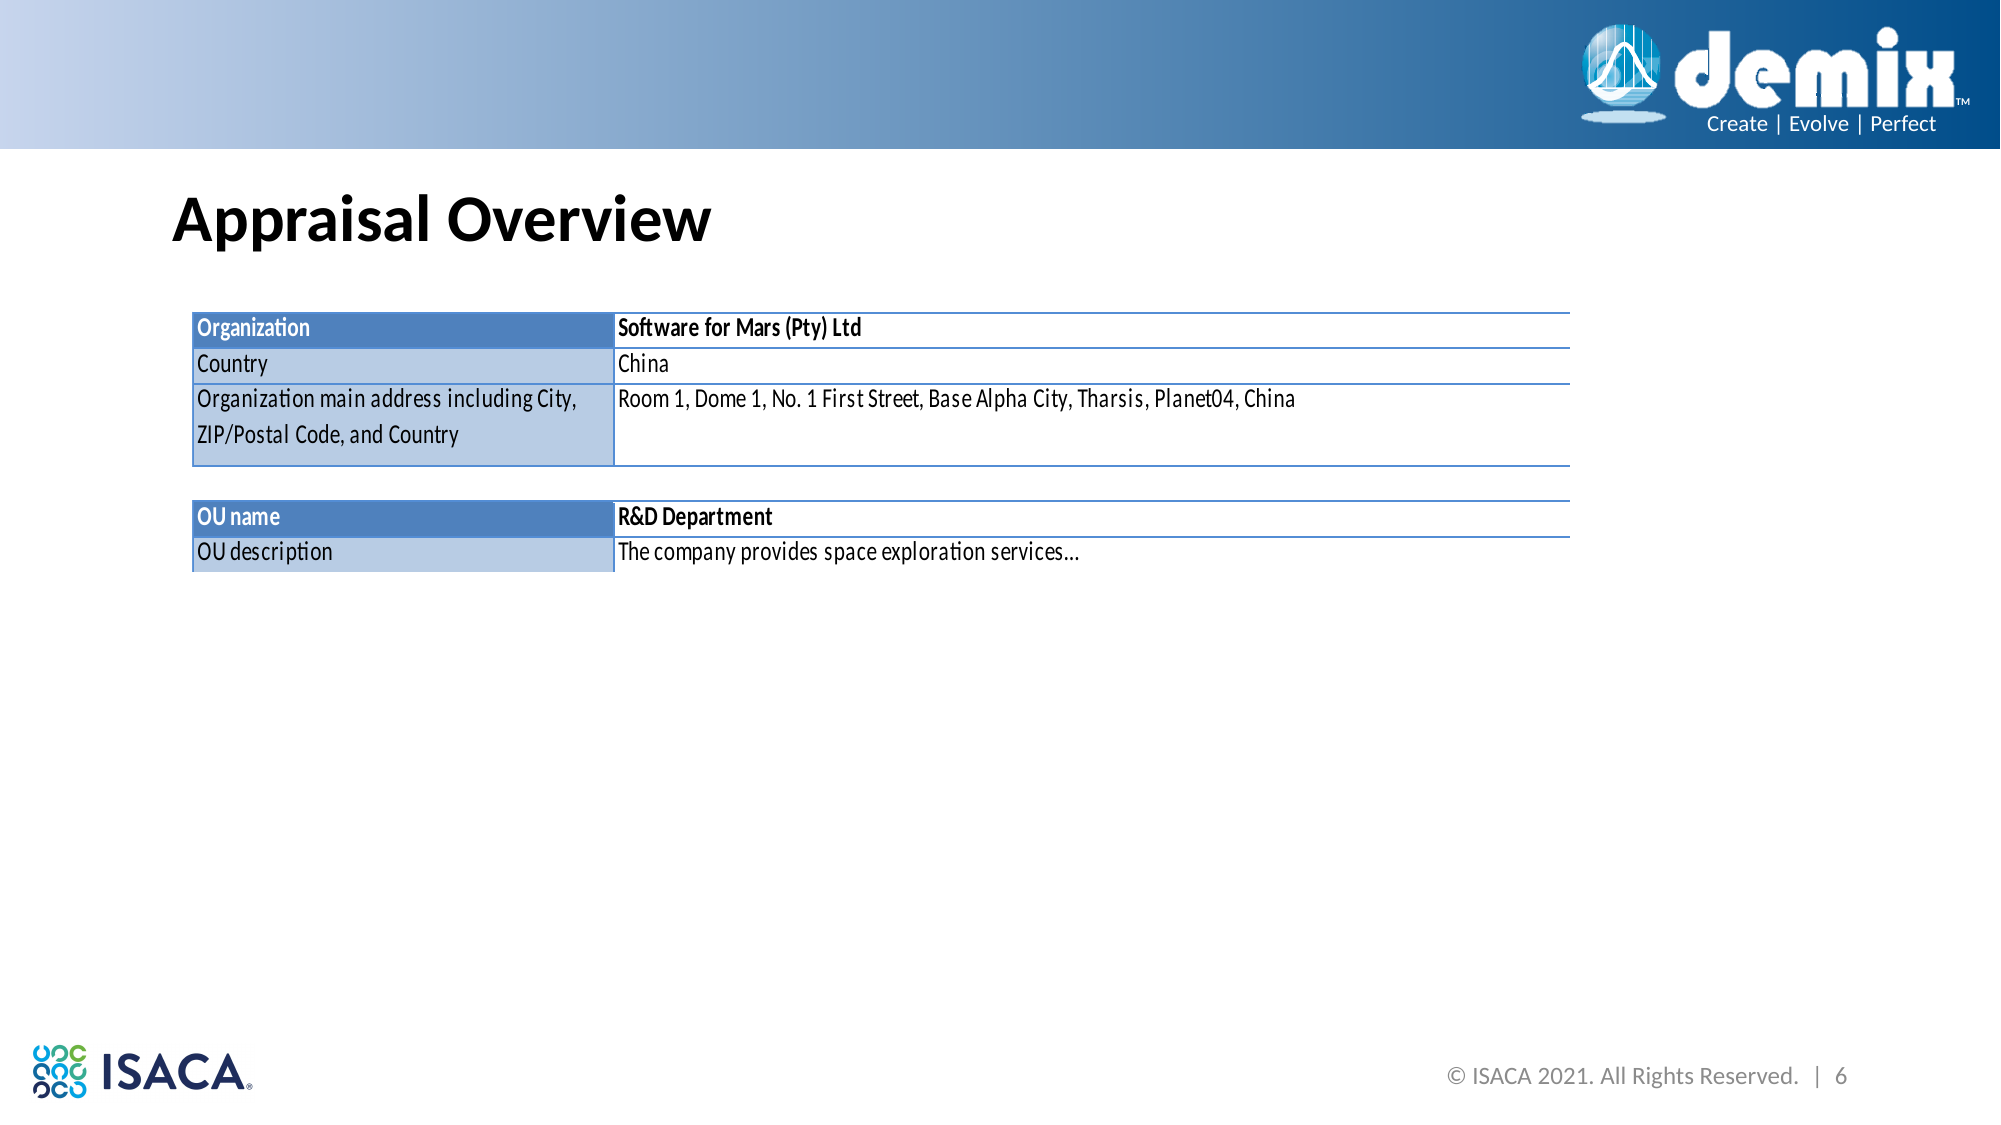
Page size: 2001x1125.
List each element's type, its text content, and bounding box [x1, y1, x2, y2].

picture [1549, 3, 2000, 153]
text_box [192, 311, 1572, 574]
title Appraisal Overview [157, 170, 1883, 270]
picture [29, 1043, 255, 1103]
